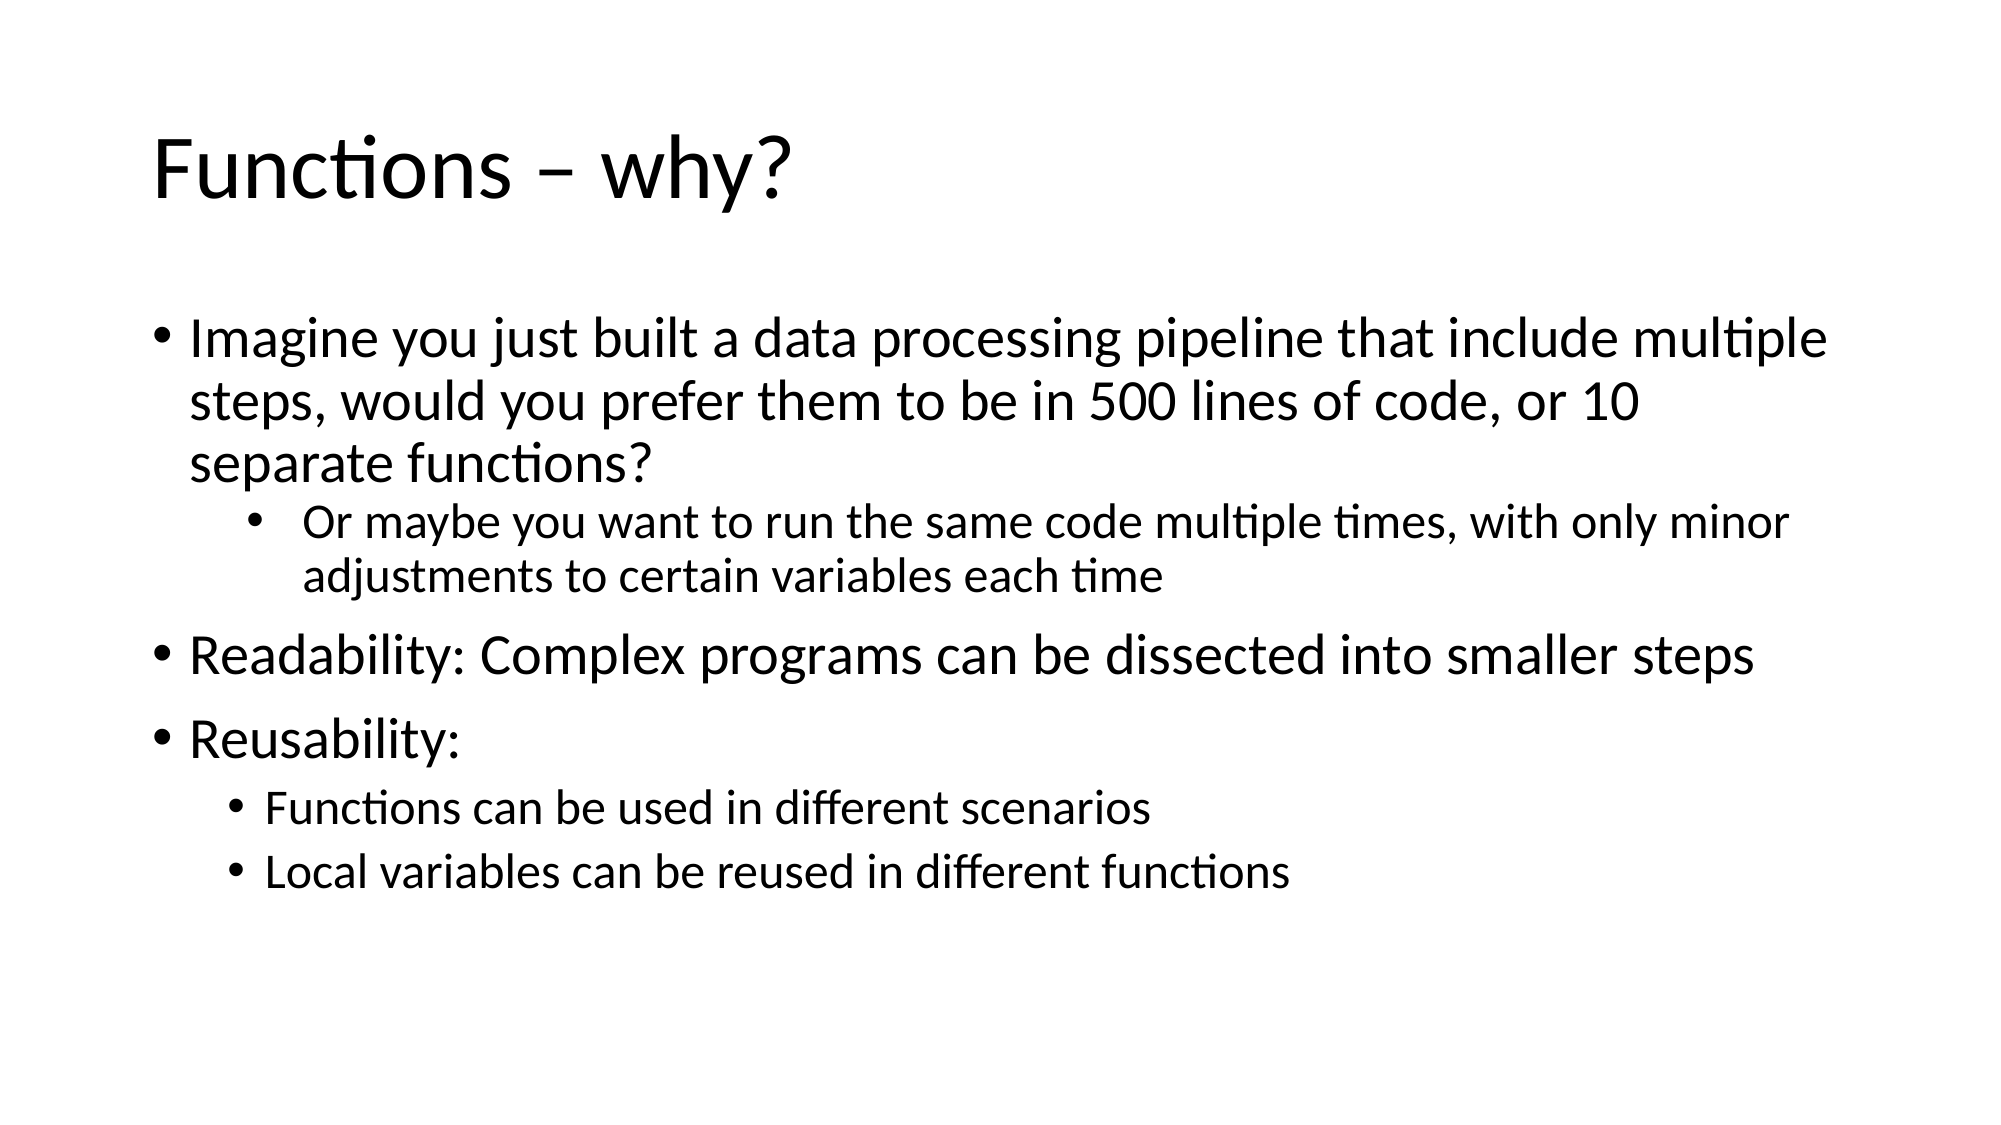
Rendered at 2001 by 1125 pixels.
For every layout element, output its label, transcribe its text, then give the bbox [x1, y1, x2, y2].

title Functions – why? [137, 59, 1863, 278]
list Imagine you just built a data processing pipeline that include multiple steps, would you prefer them to be in 500 lines of code, or 10 separate functions? Or maybe you want to run the same code multiple times, with only minor adjustments to certain variables each time Readability: Complex programs can be dissected into smaller steps Reusability: Functions can be used in different scenarios Local variables can be reused in different functions [137, 299, 1863, 1014]
